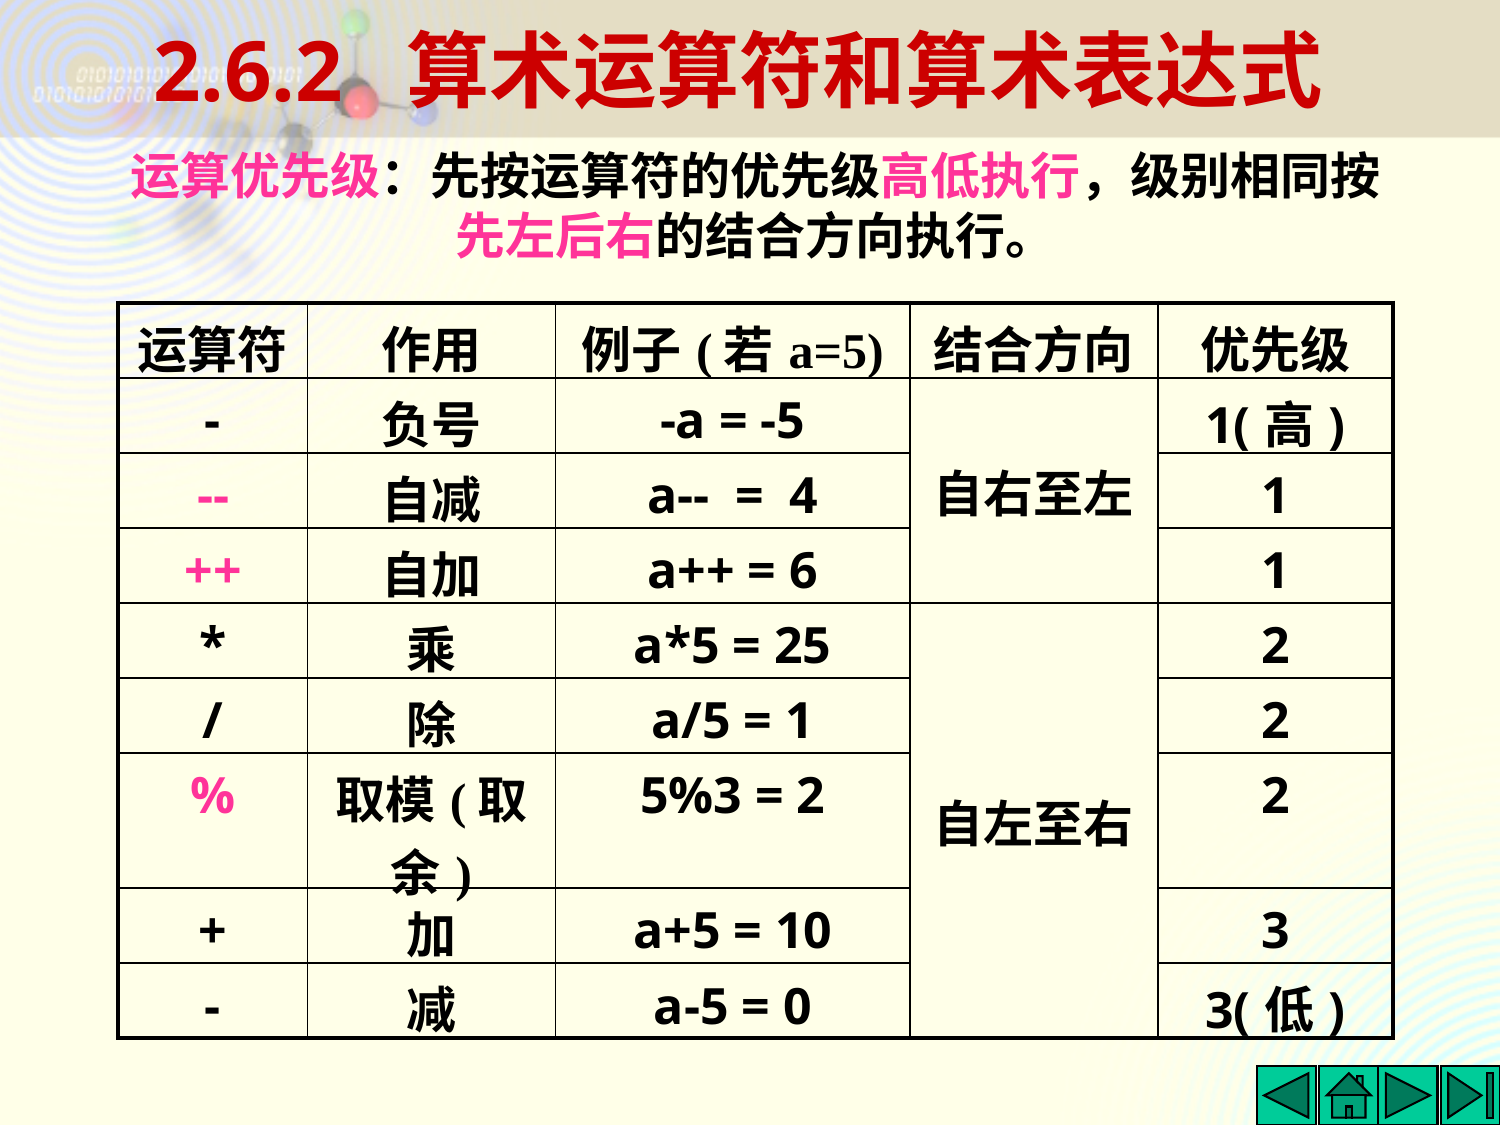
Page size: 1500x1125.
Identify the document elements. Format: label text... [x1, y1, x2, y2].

table_cell 2 [1159, 604, 1391, 677]
table_cell a*5 = 25 [556, 604, 909, 677]
table_cell % [120, 754, 307, 887]
table_cell 自右至左 [911, 379, 1157, 602]
table_header 运算符 [120, 305, 307, 377]
table_cell - [120, 964, 307, 1036]
table_cell * [120, 604, 307, 677]
table_cell 3 [1159, 889, 1391, 962]
table_cell 除 [308, 679, 555, 752]
table_cell a++ = 6 [556, 529, 909, 602]
table_cell - [120, 379, 307, 452]
table_cell a-- = 4 [556, 454, 909, 527]
table_cell 5%3 = 2 [556, 754, 909, 887]
text_box 运算优先级：先按运算符的优先级高低执行，级别相同按先左后右的结合方向执行。 [100, 137, 1412, 272]
table_cell -- [120, 454, 307, 527]
table_cell 乘 [308, 604, 555, 677]
table_cell 1 [1159, 529, 1391, 602]
table_cell -a = -5 [556, 379, 909, 452]
table_cell 3(低) [1159, 964, 1391, 1036]
table_cell a-5 = 0 [556, 964, 909, 1036]
table_cell ++ [120, 529, 307, 602]
table_cell 1 [1159, 454, 1391, 527]
table_cell 1(高) [1159, 379, 1391, 452]
table_cell a+5 = 10 [556, 889, 909, 962]
table_cell / [120, 679, 307, 752]
table_cell 自加 [308, 529, 555, 602]
table_header 作用 [308, 305, 555, 377]
title 2.6.2 算术运算符和算术表达式 [100, 0, 1376, 137]
table_cell 减 [308, 964, 555, 1036]
table_cell 2 [1159, 754, 1391, 887]
table_header 结合方向 [911, 305, 1157, 377]
table_cell 取模(取余) [308, 754, 555, 887]
table_cell a/5 = 1 [556, 679, 909, 752]
table_cell 2 [1159, 679, 1391, 752]
table_header 例子(若a=5) [556, 305, 909, 377]
table_cell 负号 [308, 379, 555, 452]
table_cell 自左至右 [911, 604, 1157, 1036]
table_header 优先级 [1159, 305, 1391, 377]
table_cell + [120, 889, 307, 962]
table_cell 自减 [308, 454, 555, 527]
table_cell 加 [308, 889, 555, 962]
